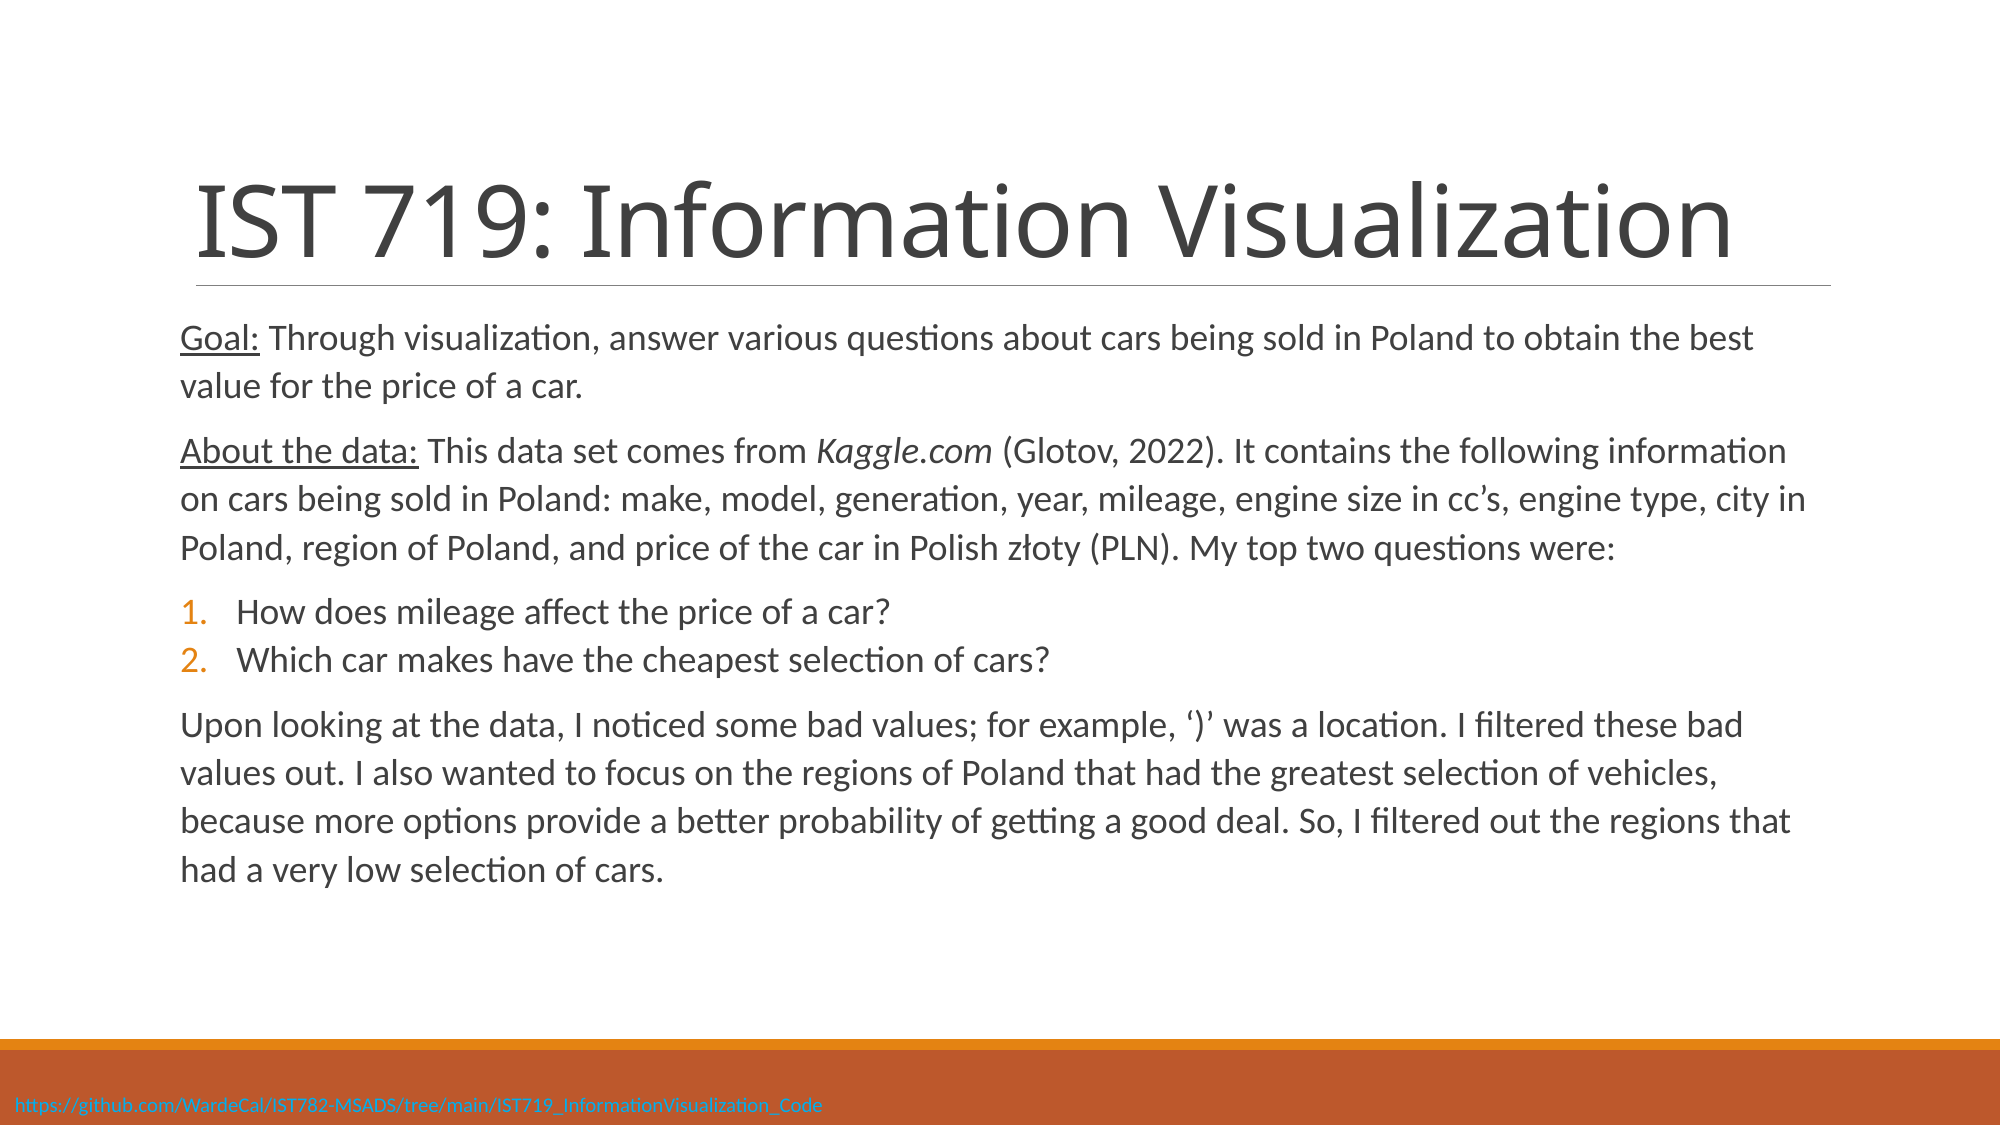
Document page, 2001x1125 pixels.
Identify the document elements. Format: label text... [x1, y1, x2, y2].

text_box https://github.com/WardeCal/IST782-MSADS/tree/main/IST719_InformationVisualization_Code [0, 1084, 853, 1125]
list Goal: Through visualization, answer various questions about cars being sold in Poland to obtain the best value for the price of a car. About the data: This data set comes from Kaggle.com (Glotov, 2022). It contains the following information on cars being sold in Poland: make, model, generation, year, mileage, engine size in cc’s, engine type, city in Poland, region of Poland, and price of the car in Polish złoty (PLN). My top two questions were: How does mileage affect the price of a car? Which car makes have the cheapest selection of cars? Upon looking at the data, I noticed some bad values; for example, ‘)’ was a location. I filtered these bad values out. I also wanted to focus on the regions of Poland that had the greatest selection of vehicles, because more options provide a better probability of getting a good deal. So, I filtered out the regions that had a very low selection of cars. [180, 302, 1830, 963]
title IST 719: Information Visualization [180, 47, 1830, 285]
